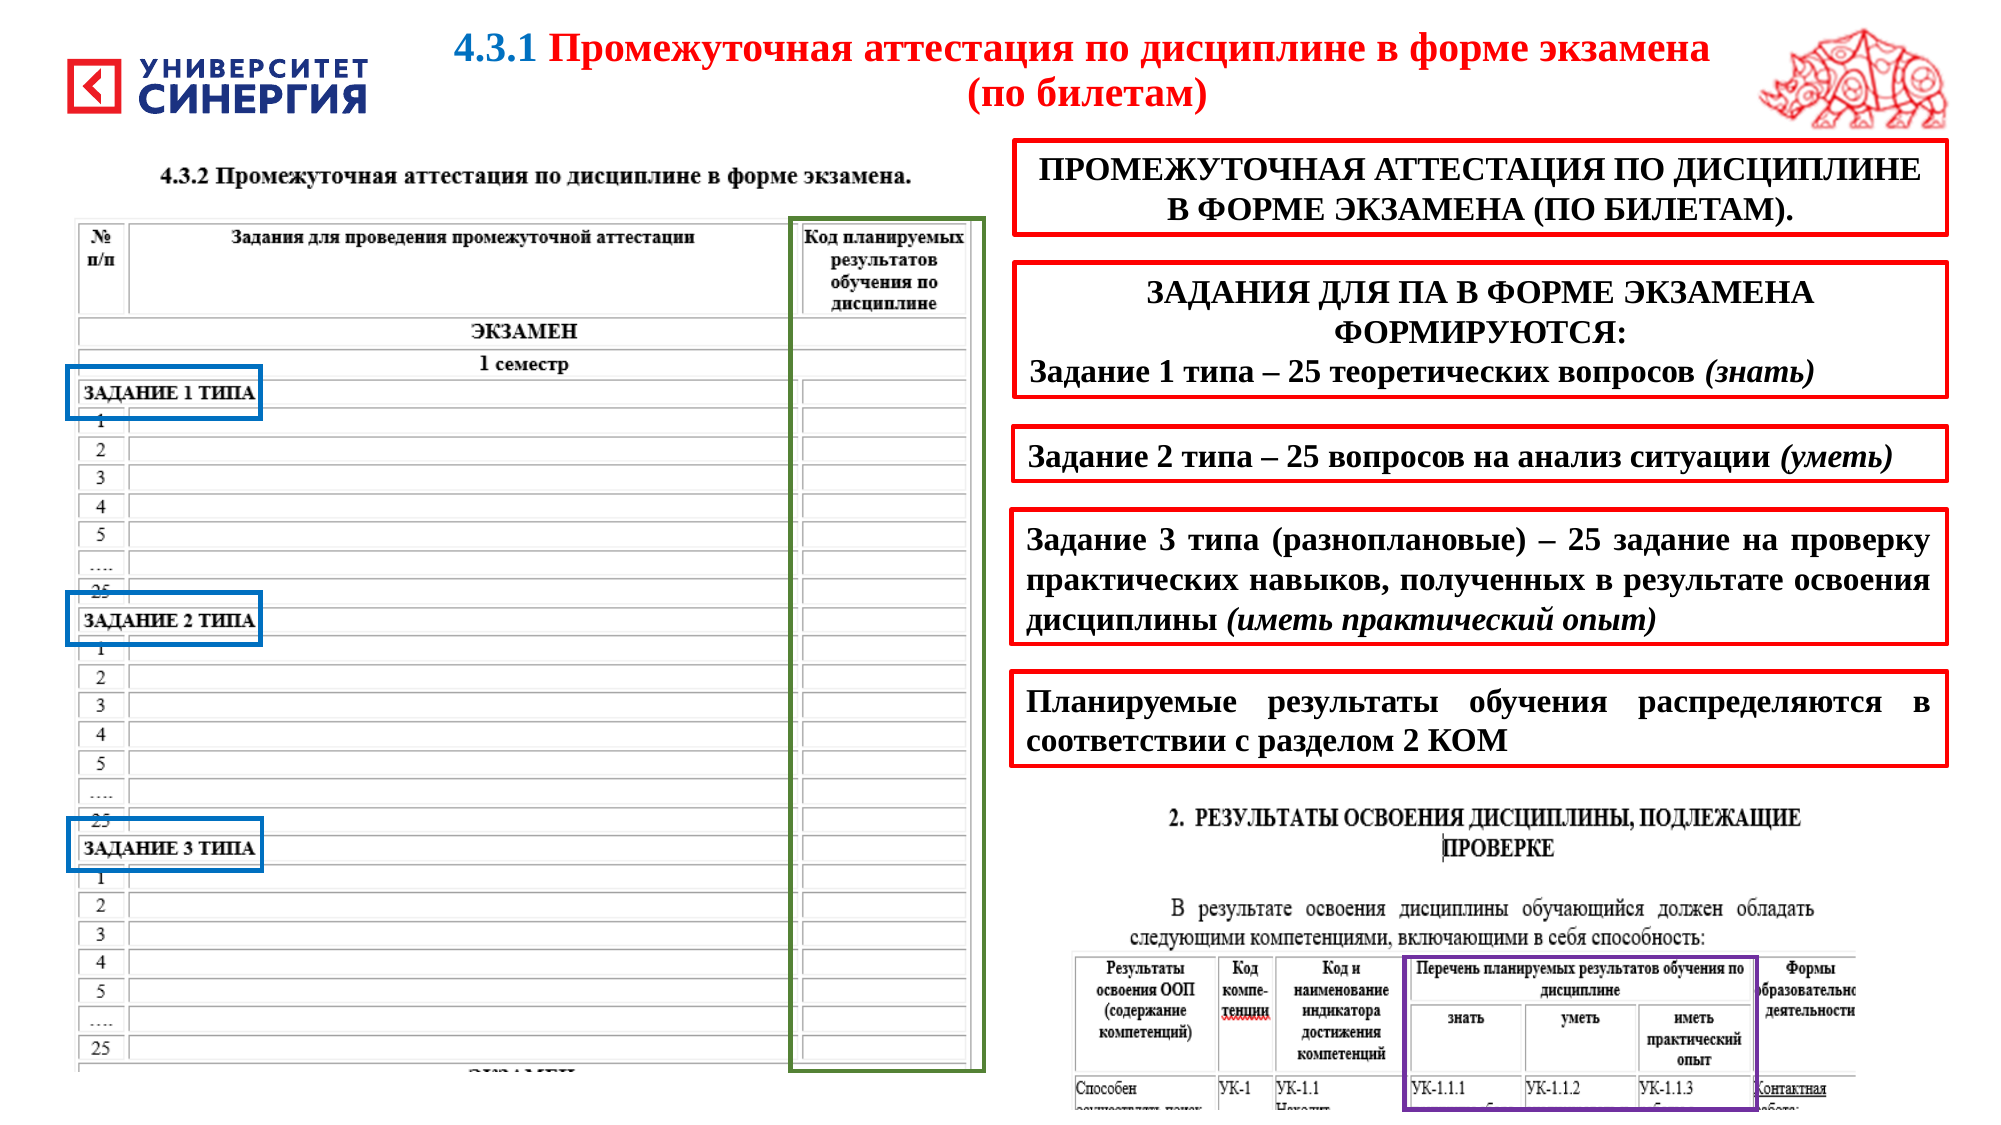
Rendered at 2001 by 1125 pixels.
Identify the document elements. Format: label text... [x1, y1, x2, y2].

text_box Задание 3 типа (разноплановые) – 25 задание на проверку практических навыков, полученных в результате освоения дисциплины (иметь практический опыт) [1011, 509, 1948, 645]
text_box Задание 2 типа – 25 вопросов на анализ ситуации (уметь) [1012, 426, 1948, 482]
text_box ЗАДАНИЯ ДЛЯ ПА В ФОРМЕ ЭКЗАМЕНА ФОРМИРУЮТСЯ: Задание 1 типа – 25 теоретических вопросов (знать) [1014, 262, 1948, 397]
picture [1736, 8, 1975, 143]
text_box 4.3.1 Промежуточная аттестация по дисциплине в форме экзамена (по билетам) [367, 14, 1736, 127]
picture [53, 140, 985, 1072]
text_box ПРОМЕЖУТОЧНАЯ АТТЕСТАЦИЯ ПО ДИСЦИПЛИНЕ В ФОРМЕ ЭКЗАМЕНА (ПО БИЛЕТАМ). [1014, 140, 1948, 235]
picture [1052, 787, 1856, 1110]
text_box Планируемые результаты обучения распределяются в соответствии с разделом 2 КОМ [1011, 671, 1948, 766]
picture [67, 58, 368, 114]
